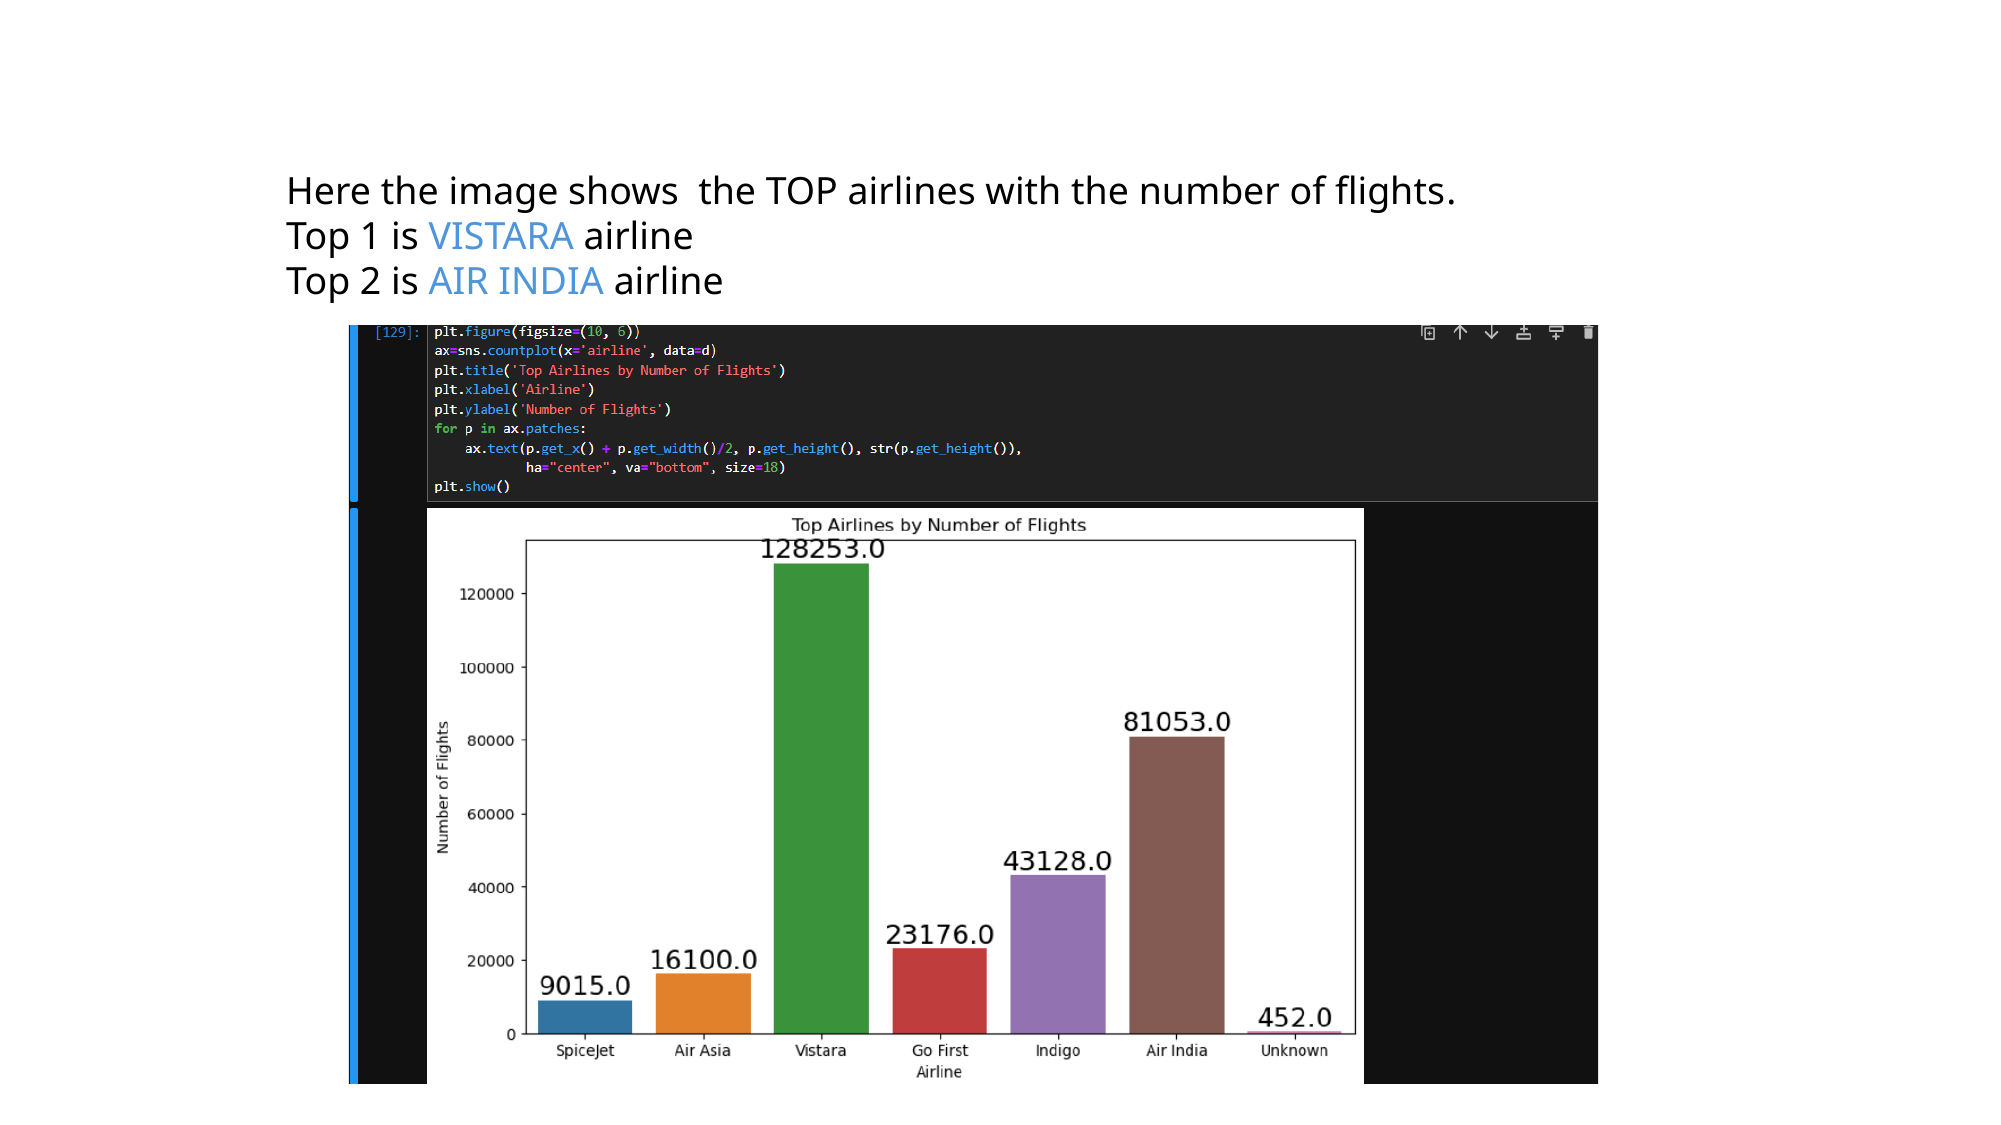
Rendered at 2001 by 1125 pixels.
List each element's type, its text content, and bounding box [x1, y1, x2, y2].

text_box Here the image shows the TOP airlines with the number of flights. Top 1 is VISTARA airline Top 2 is AIR INDIA airline [271, 159, 1471, 310]
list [348, 325, 1599, 1084]
